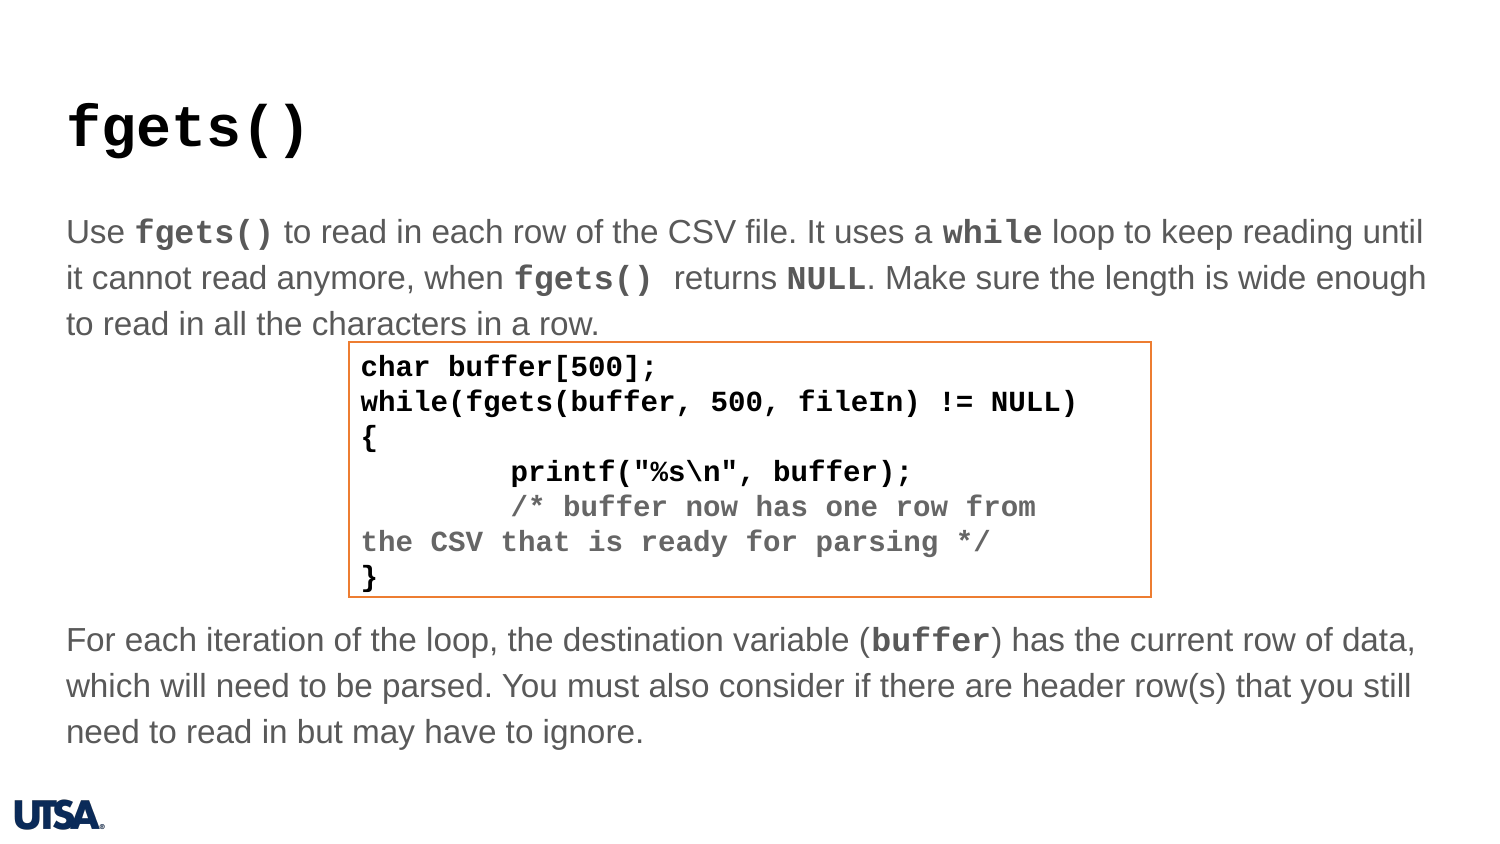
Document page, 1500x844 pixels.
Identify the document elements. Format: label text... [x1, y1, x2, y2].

text_box char buffer[500]; while(fgets(buffer, 500, fileIn) != NULL) { printf("%s\n", buffer); /* buffer now has one row from the CSV that is ready for parsing */ } [349, 341, 1151, 597]
title fgets() [51, 72, 1449, 167]
list Use fgets() to read in each row of the CSV file. It uses a while loop to keep reading until it cannot read anymore, when fgets() returns NULL. Make sure the length is wide enough to read in all the characters in a row. For each iteration of the loop, the destination variable (buffer) has the current row of data, which will need to be parsed. You must also consider if there are header row(s) that you still need to read in but may have to ignore. [51, 189, 1449, 750]
picture [14, 799, 105, 830]
